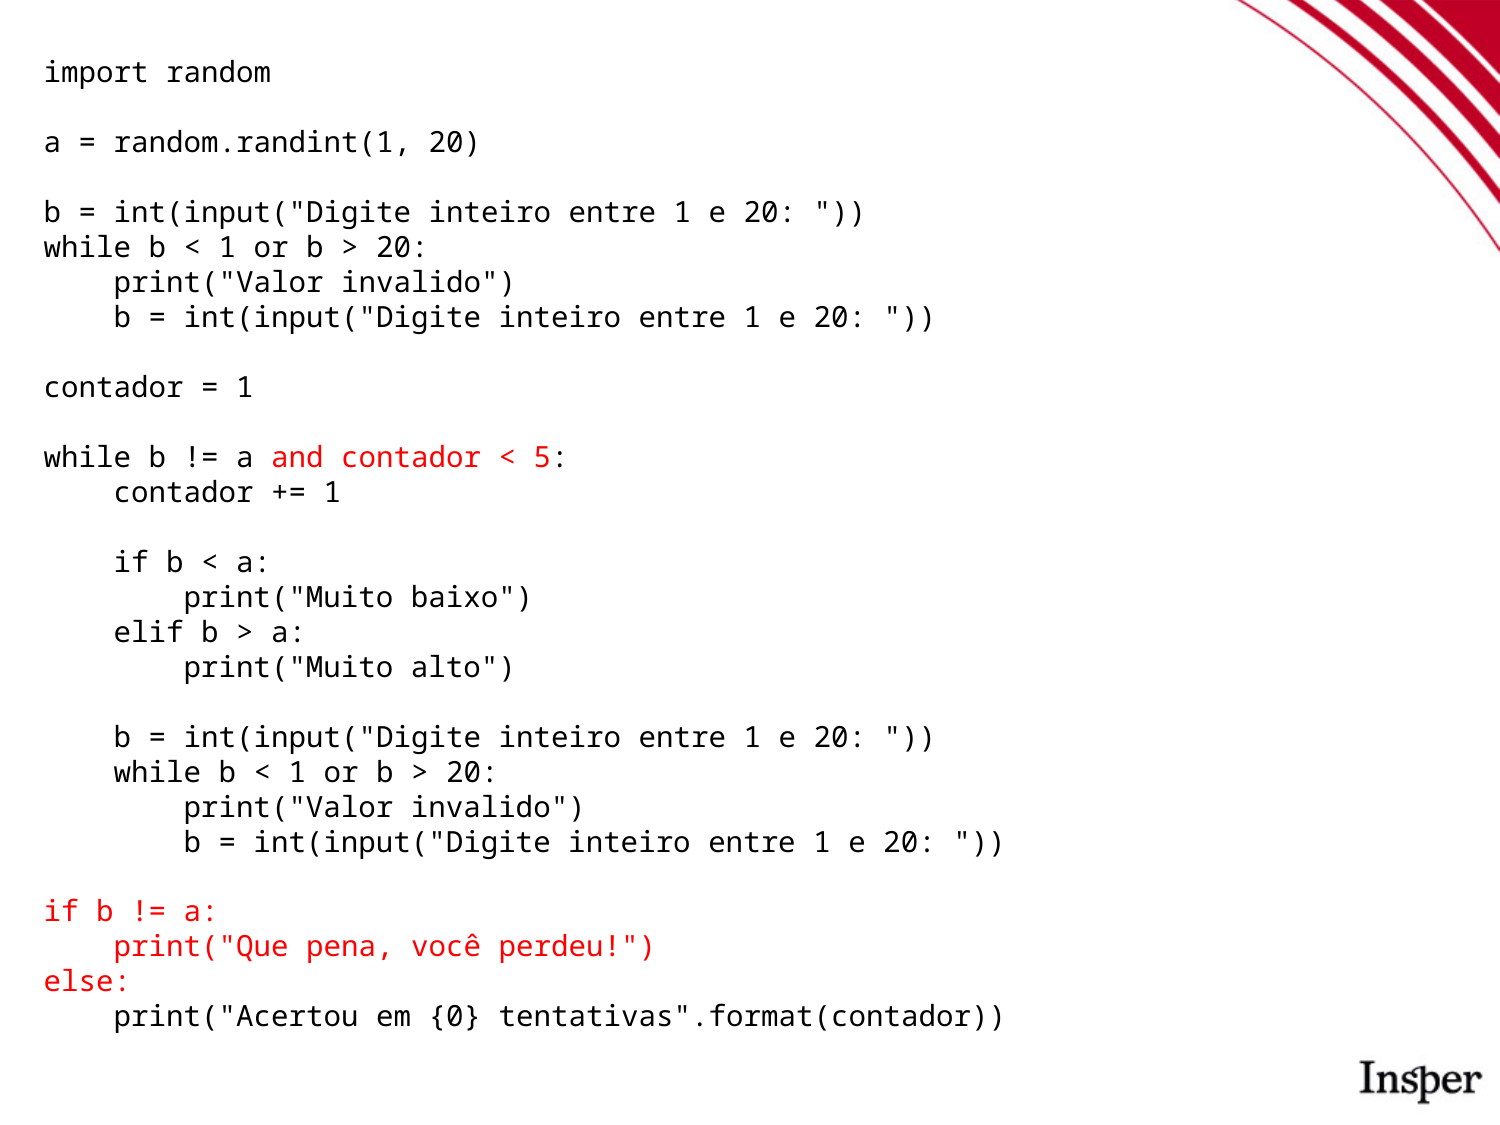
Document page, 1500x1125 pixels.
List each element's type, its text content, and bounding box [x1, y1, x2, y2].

text_box import random a = random.randint(1, 20) b = int(input("Digite inteiro entre 1 e 20: ")) while b < 1 or b > 20: print("Valor invalido") b = int(input("Digite inteiro entre 1 e 20: ")) contador = 1 while b != a and contador < 5: contador += 1 if b < a: print("Muito baixo") elif b > a: print("Muito alto") b = int(input("Digite inteiro entre 1 e 20: ")) while b < 1 or b > 20: print("Valor invalido") b = int(input("Digite inteiro entre 1 e 20: ")) if b != a: print("Que pena, você perdeu!") else: print("Acertou em {0} tentativas".format(contador)) [28, 46, 1466, 1040]
picture [0, 0, 1500, 1125]
